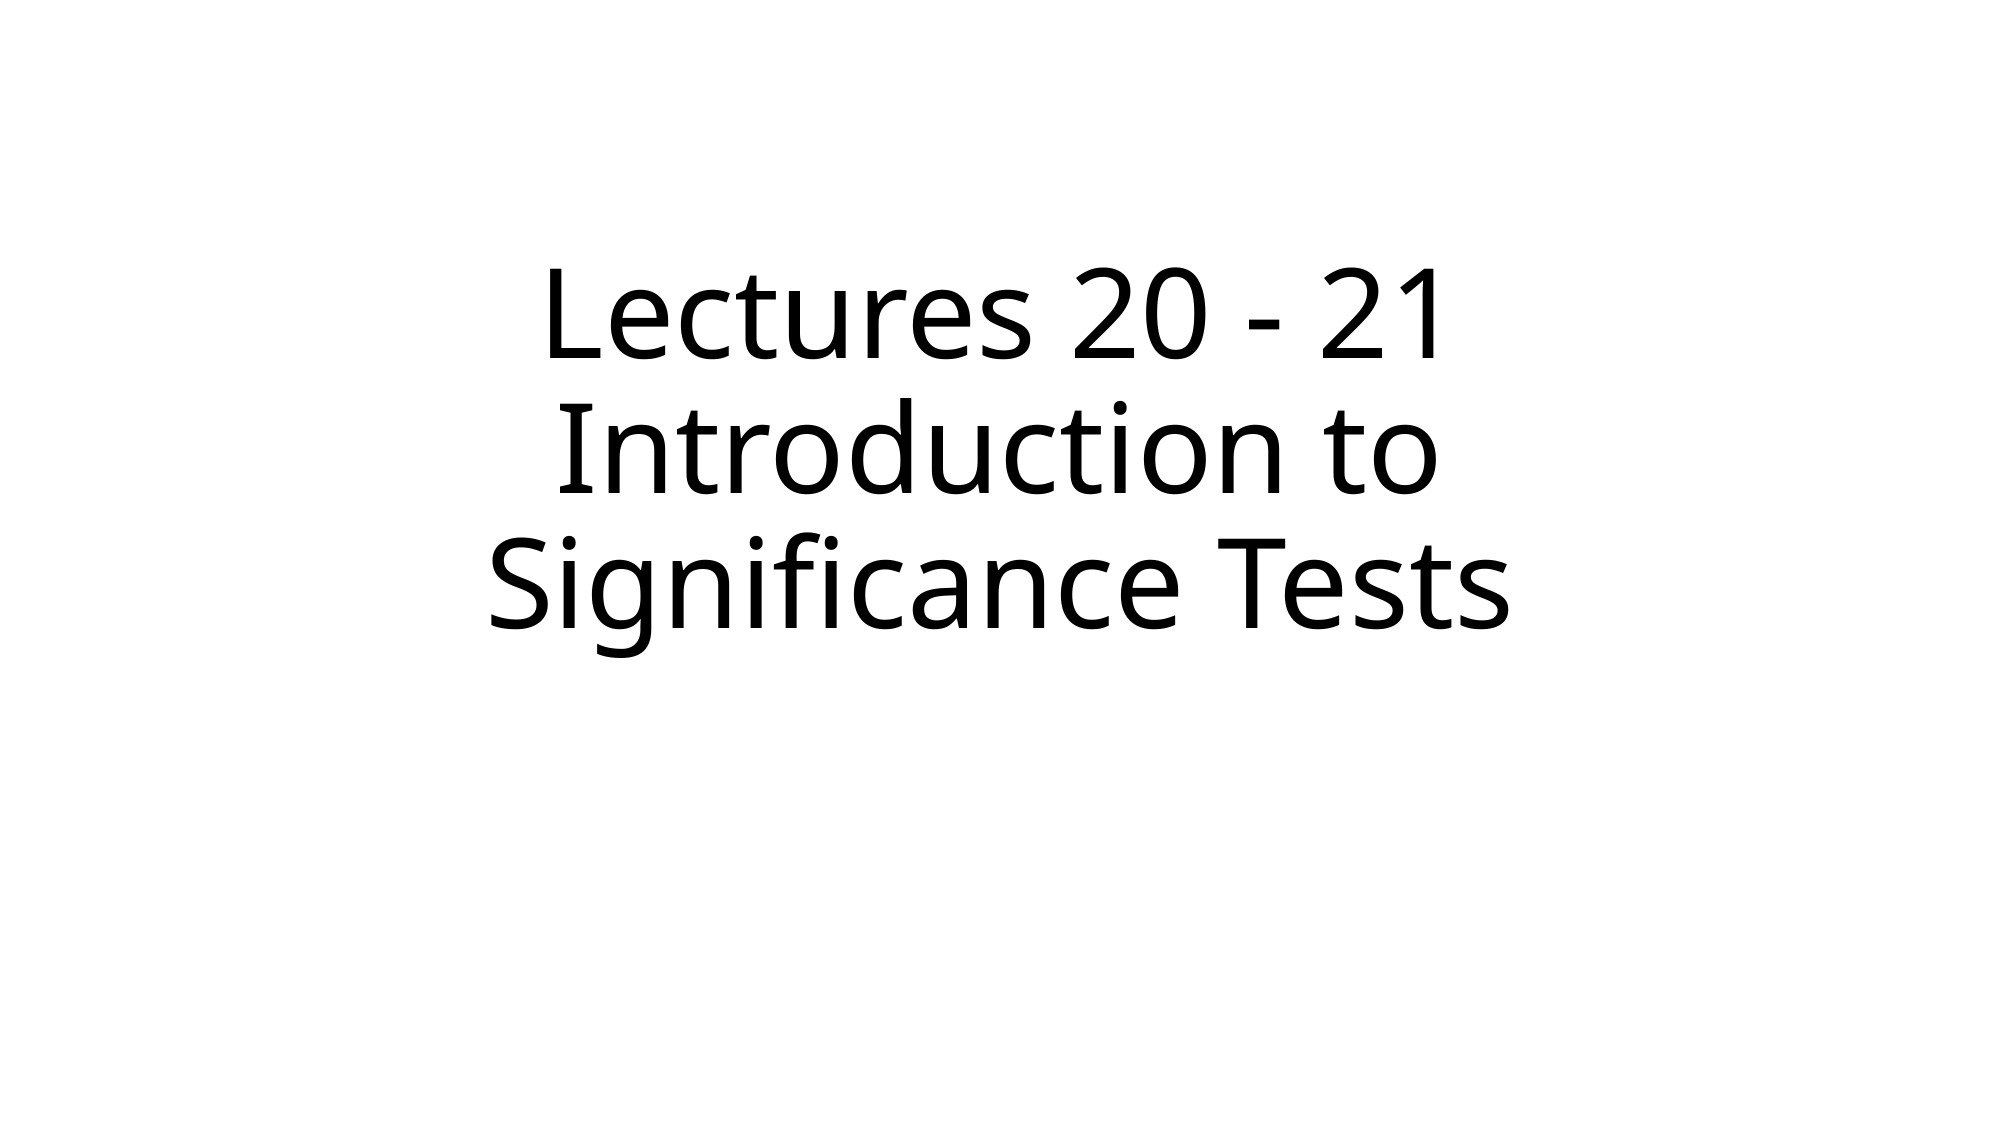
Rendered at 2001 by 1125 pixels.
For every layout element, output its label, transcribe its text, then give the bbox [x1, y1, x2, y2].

title Lectures 20 - 21 Introduction to Significance Tests [249, 184, 1750, 949]
